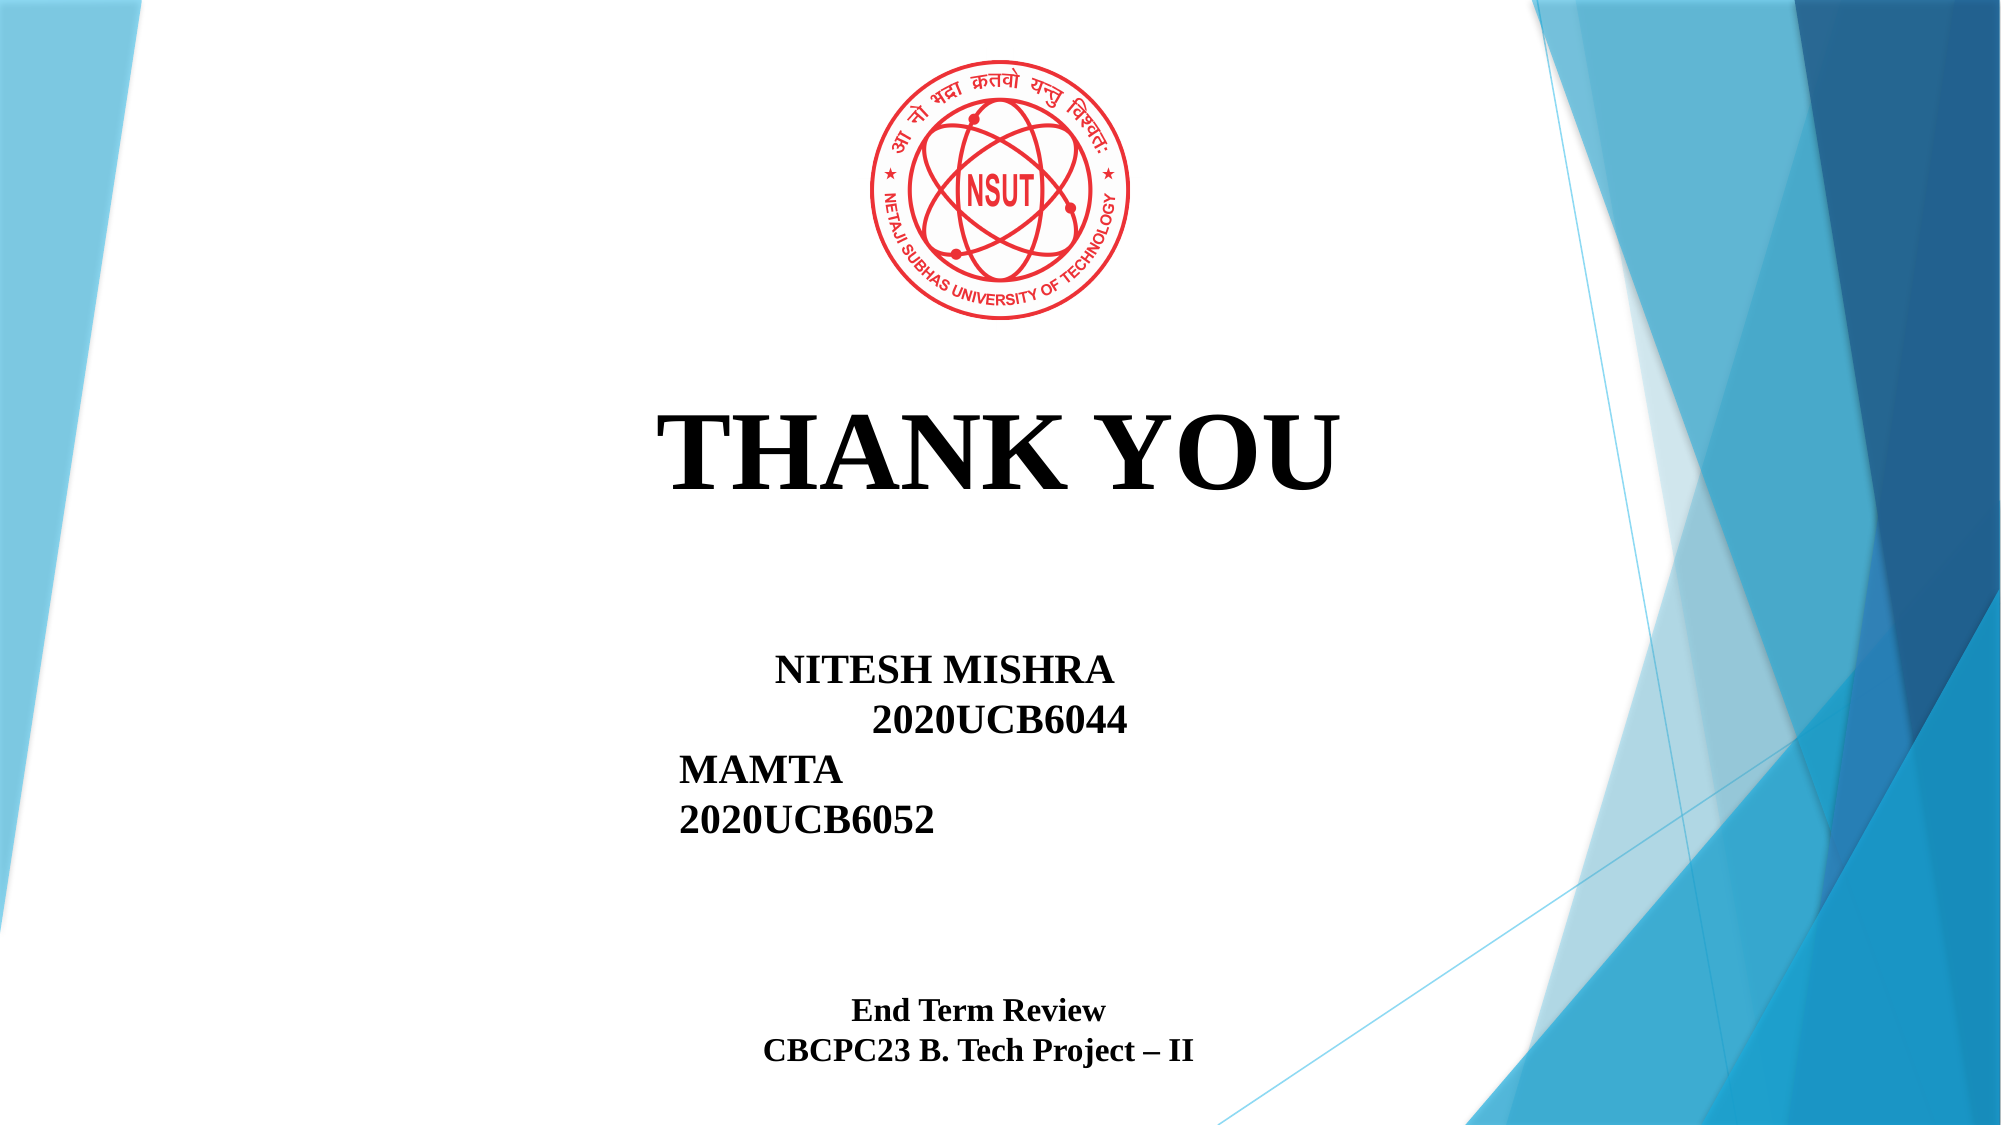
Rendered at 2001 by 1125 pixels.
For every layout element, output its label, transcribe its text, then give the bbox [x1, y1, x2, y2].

picture [857, 47, 1143, 333]
text_box NITESH MISHRA 2020UCB6044 MAMTA 2020UCB6052 [664, 634, 1336, 850]
text_box End Term Review CBCPC23 B. Tech Project – II [507, 980, 1459, 1076]
text_box THANK YOU [338, 369, 1662, 519]
